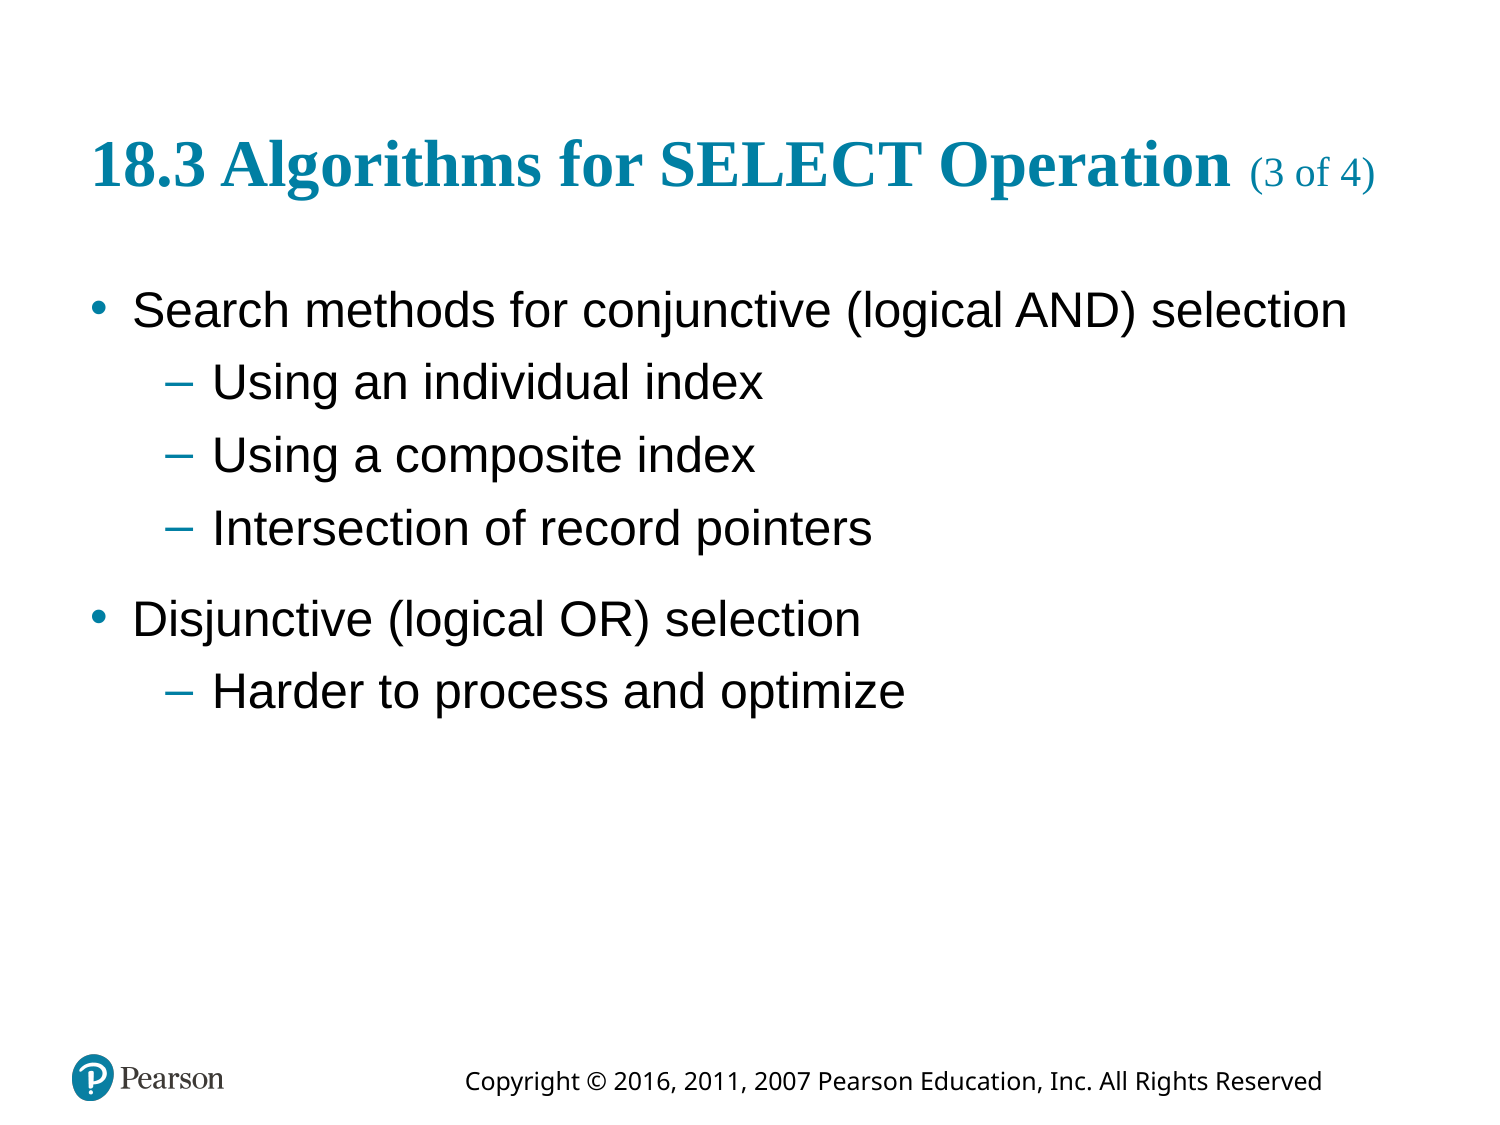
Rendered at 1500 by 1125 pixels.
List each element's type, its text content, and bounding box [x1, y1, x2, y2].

picture [72, 1054, 88, 1070]
title 18.3 Algorithms for SELECT Operation (3 of 4) [75, 35, 1425, 216]
picture [72, 1087, 83, 1101]
list Search methods for conjunctive (logical AND) selection Using an individual index Using a composite index Intersection of record pointers Disjunctive (logical OR) selection Harder to process and optimize [75, 262, 1425, 1017]
picture [80, 1063, 106, 1088]
picture [98, 1054, 224, 1101]
